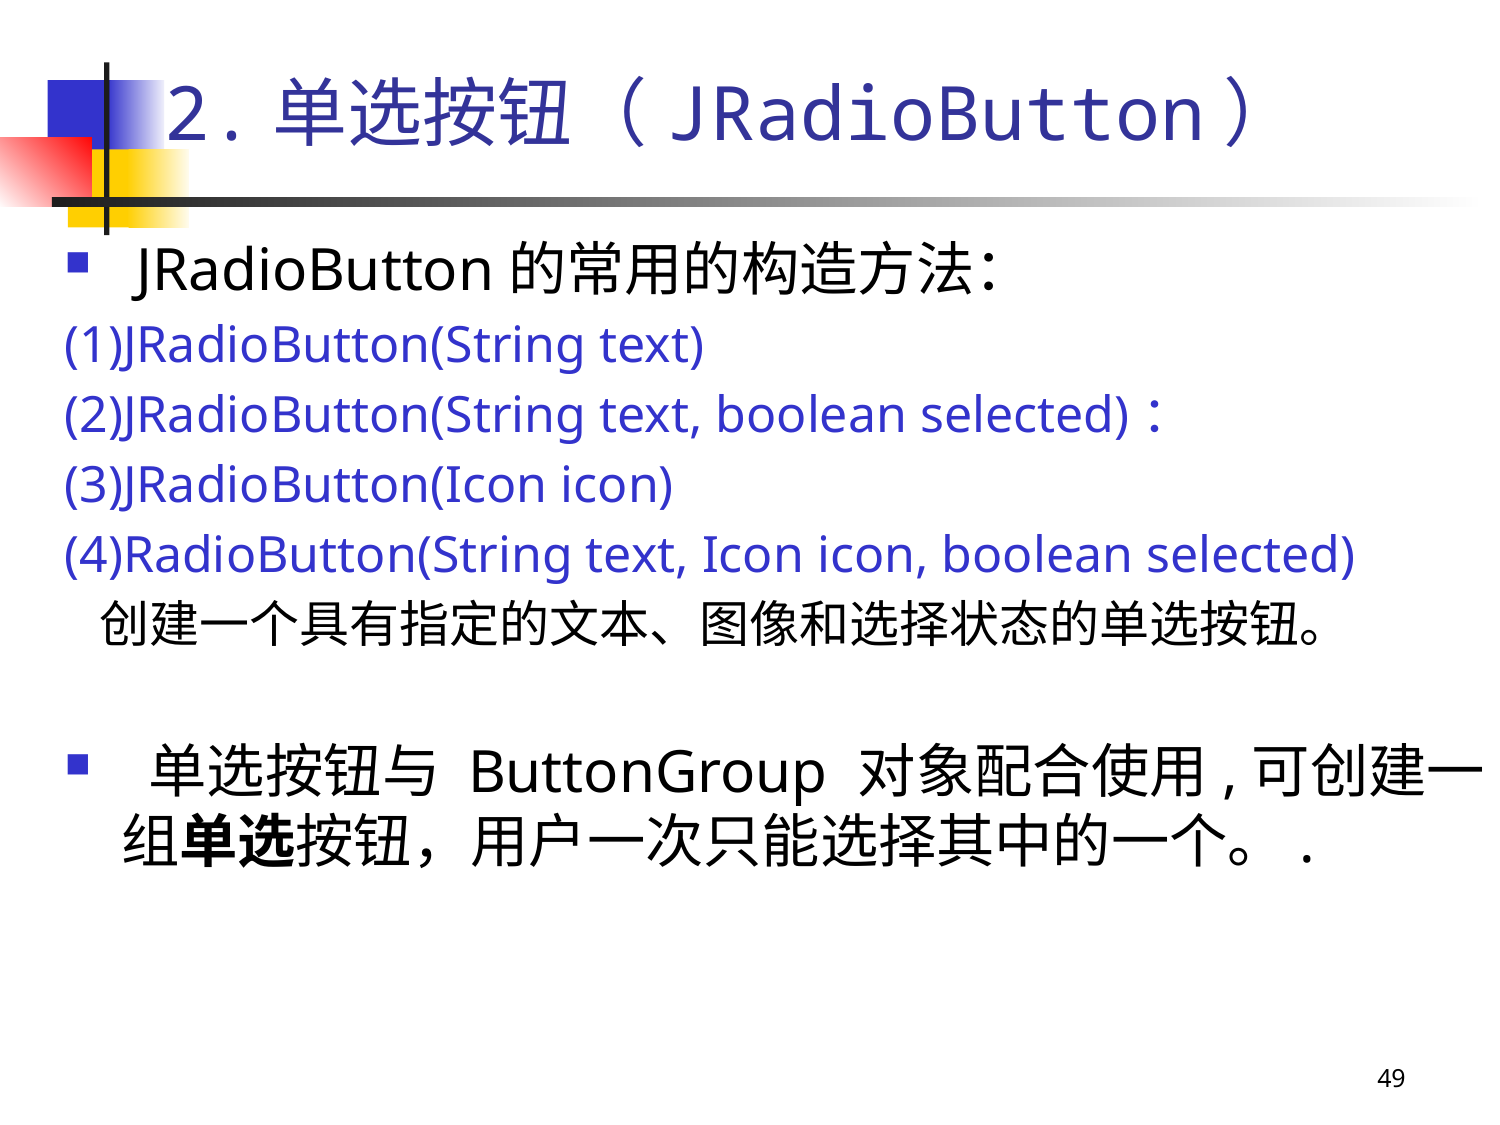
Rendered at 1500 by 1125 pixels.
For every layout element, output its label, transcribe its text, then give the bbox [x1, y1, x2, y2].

list JRadioButton的常用的构造方法： (1)JRadioButton(String text) (2)JRadioButton(String text, boolean selected)： (3)JRadioButton(Icon icon) (4)RadioButton(String text, Icon icon, boolean selected) 创建一个具有指定的文本、图像和选择状态的单选按钮。 单选按钮与 ButtonGroup 对象配合使用,可创建一组单选按钮，用户一次只能选择其中的一个。. [49, 224, 1500, 938]
title 2.单选按钮（JRadioButton） [149, 12, 1438, 163]
